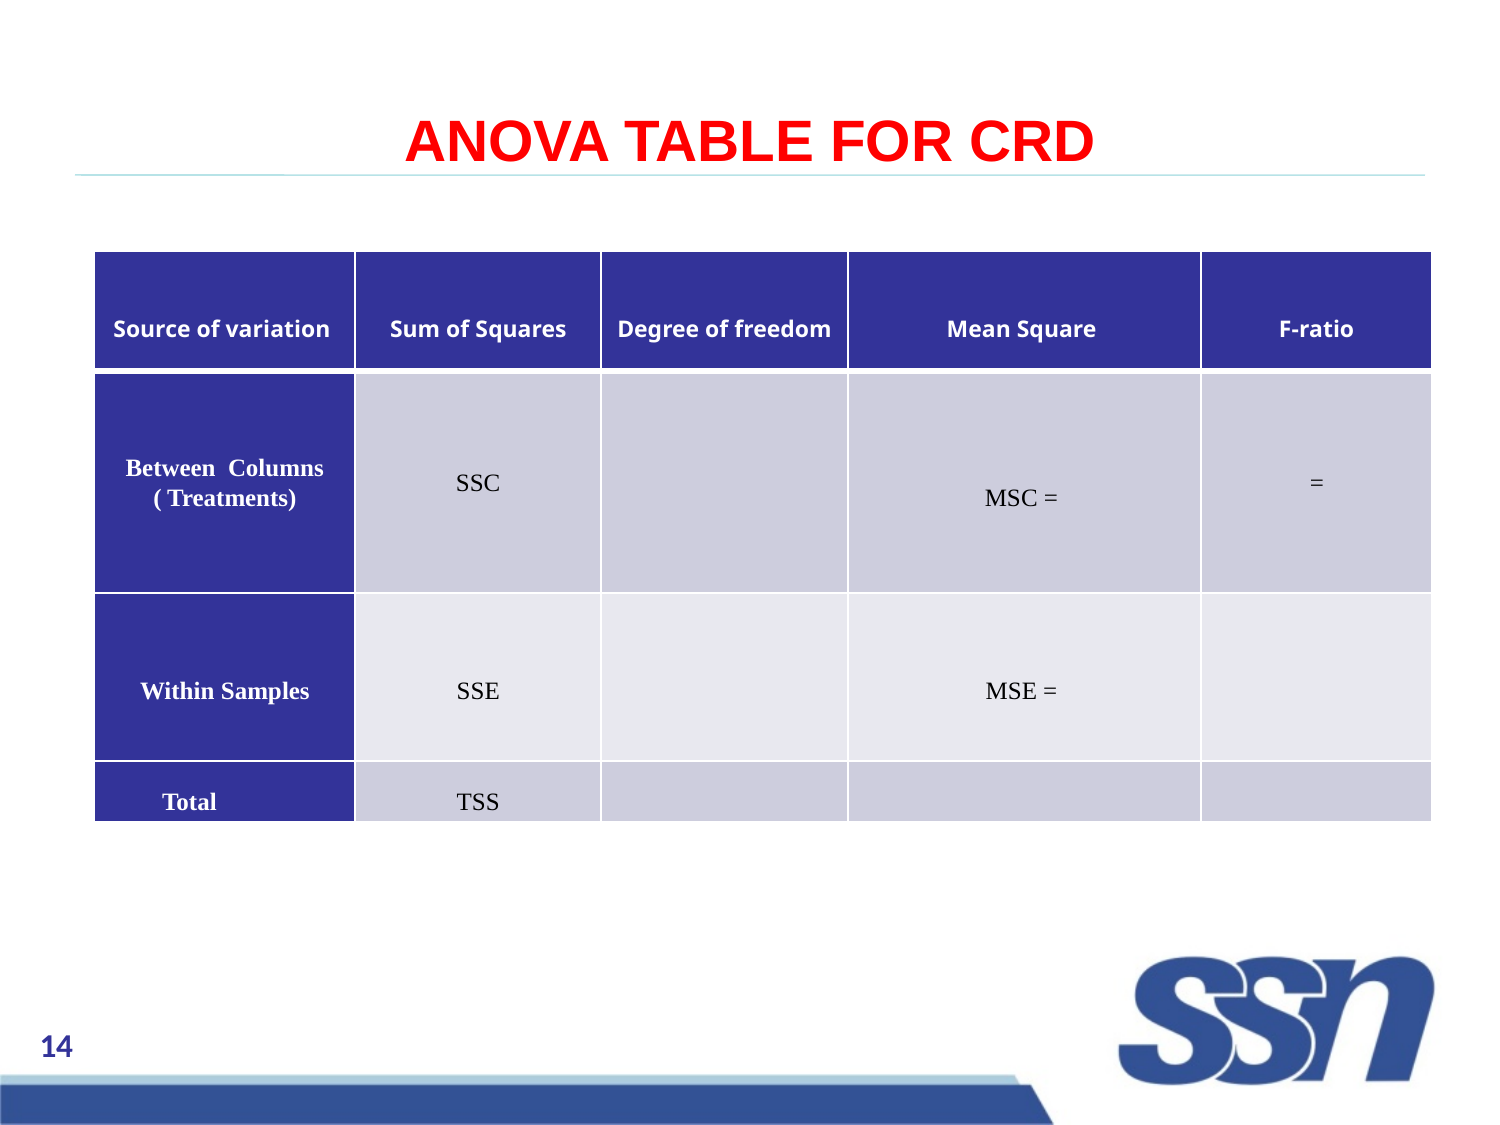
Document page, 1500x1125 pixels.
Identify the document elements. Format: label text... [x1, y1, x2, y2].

title ANOVA TABLE FOR CRD [75, 112, 1425, 243]
picture [0, 913, 1500, 1125]
